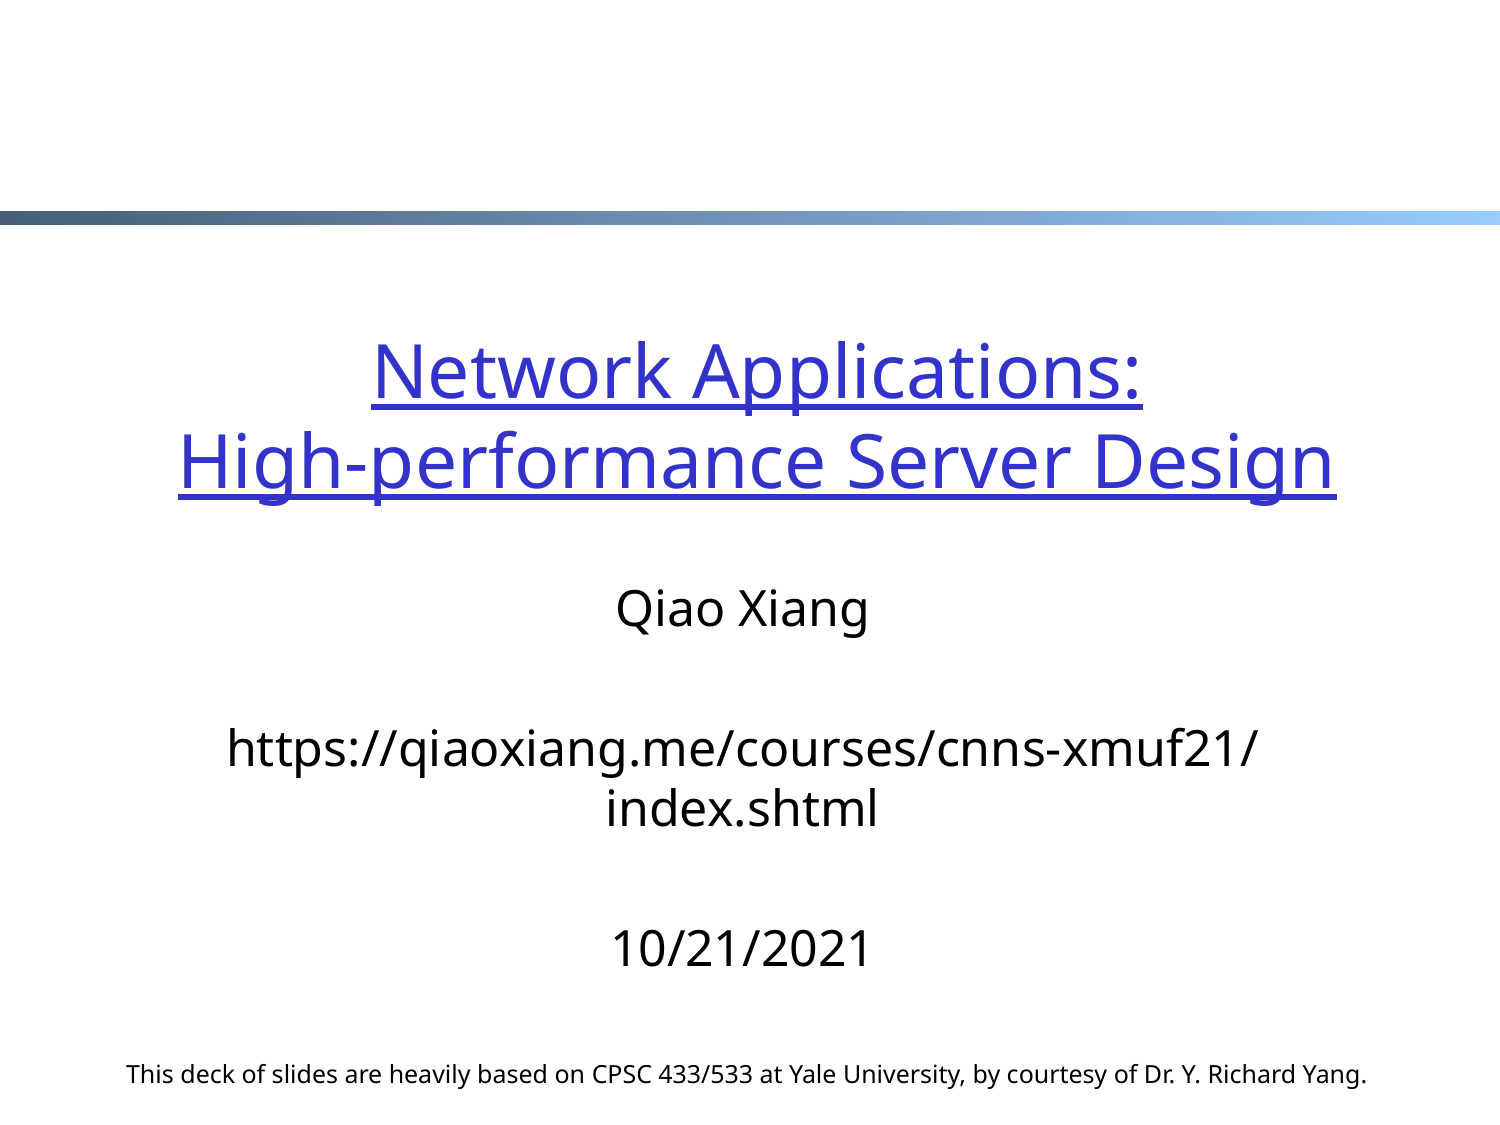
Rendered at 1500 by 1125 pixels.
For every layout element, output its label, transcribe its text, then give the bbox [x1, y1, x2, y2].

text_box This deck of slides are heavily based on CPSC 433/533 at Yale University, by courtesy of Dr. Y. Richard Yang. [111, 1051, 1391, 1096]
title Network Applications: High-performance Server Design [119, 293, 1395, 535]
text_box Qiao Xiang https://qiaoxiang.me/courses/cnns-xmuf21/index.shtml 10/21/2021 [167, 568, 1318, 857]
